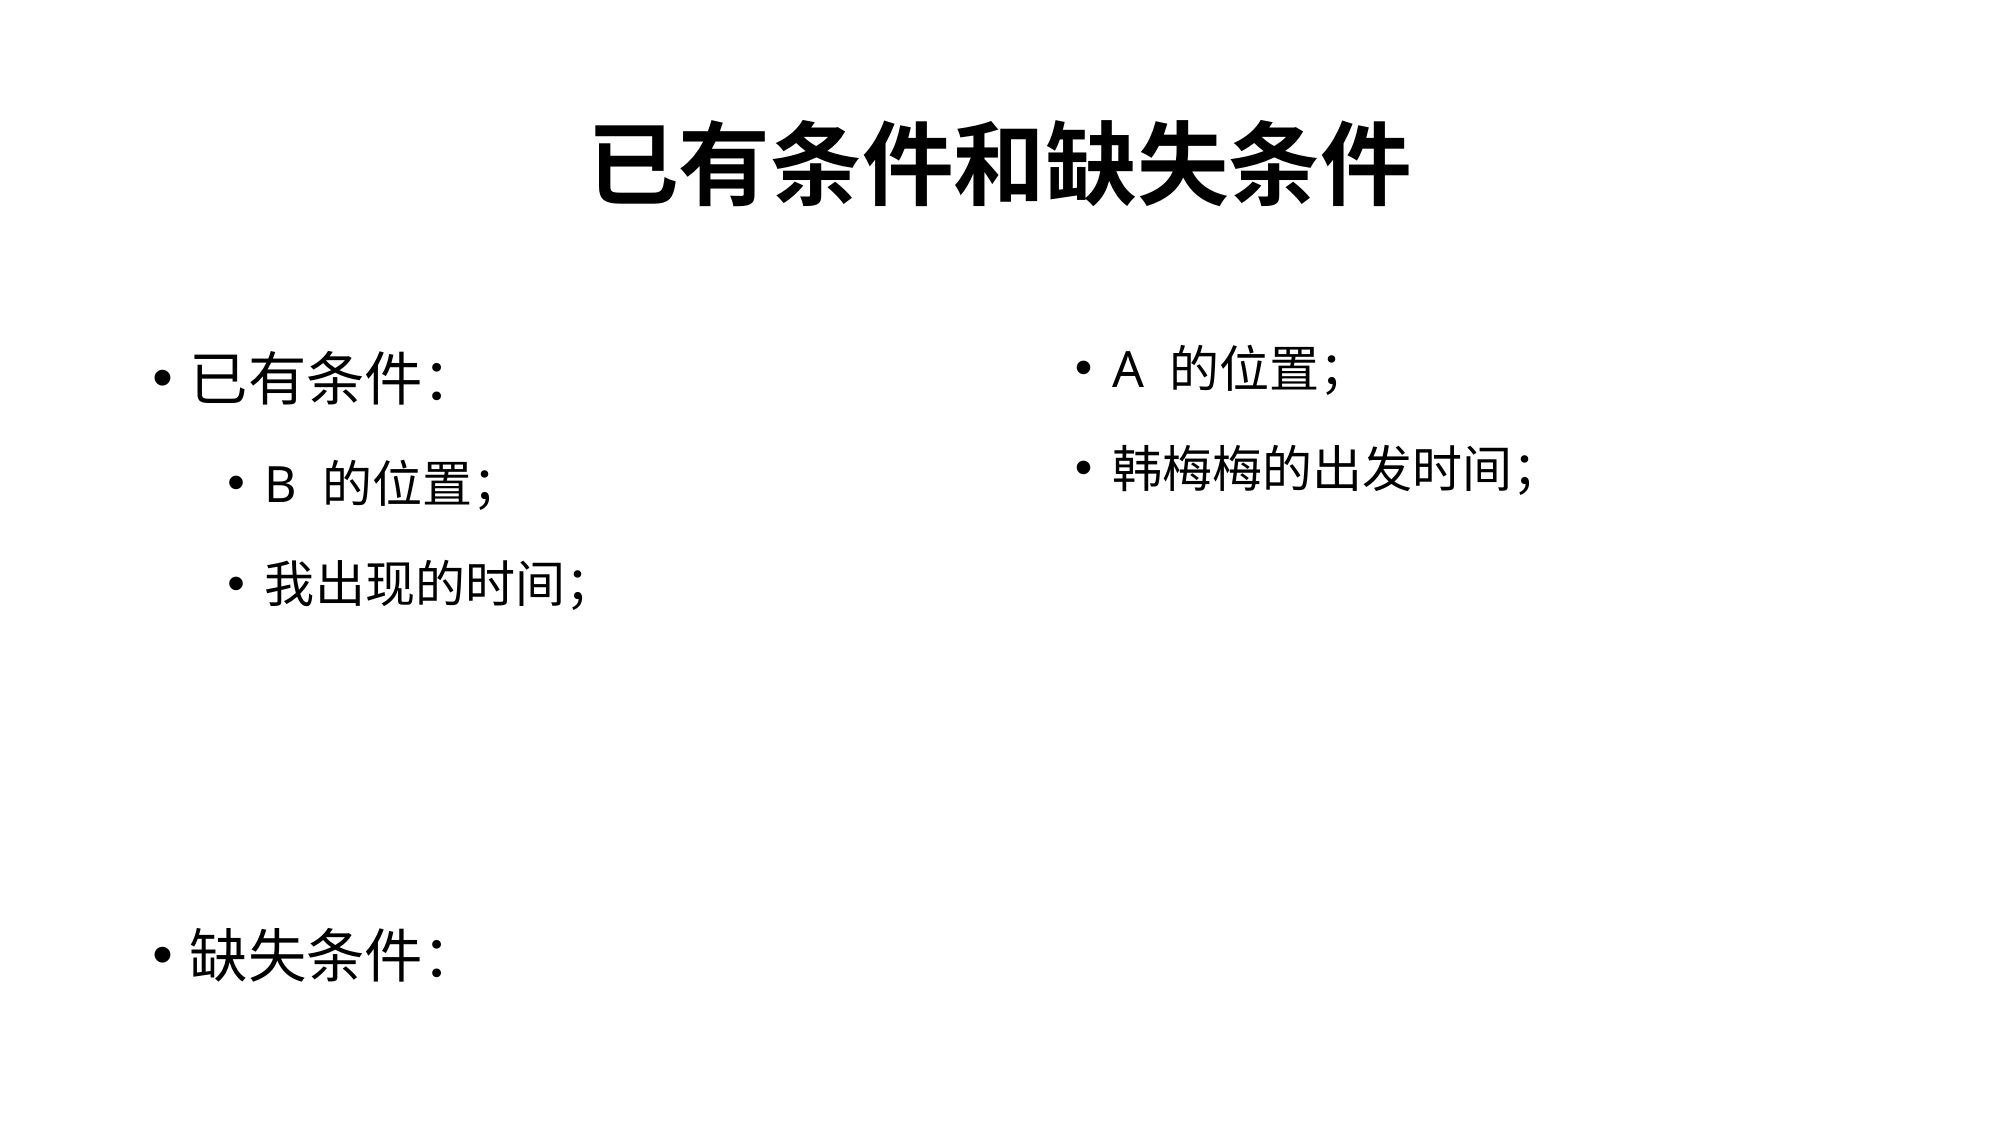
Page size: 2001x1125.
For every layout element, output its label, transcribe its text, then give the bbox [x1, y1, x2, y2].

title 已有条件和缺失条件 [137, 59, 1863, 278]
list 已有条件： B 的位置； 我出现的时间； 缺失条件： A 的位置； 韩梅梅的出发时间； [137, 299, 1863, 1014]
